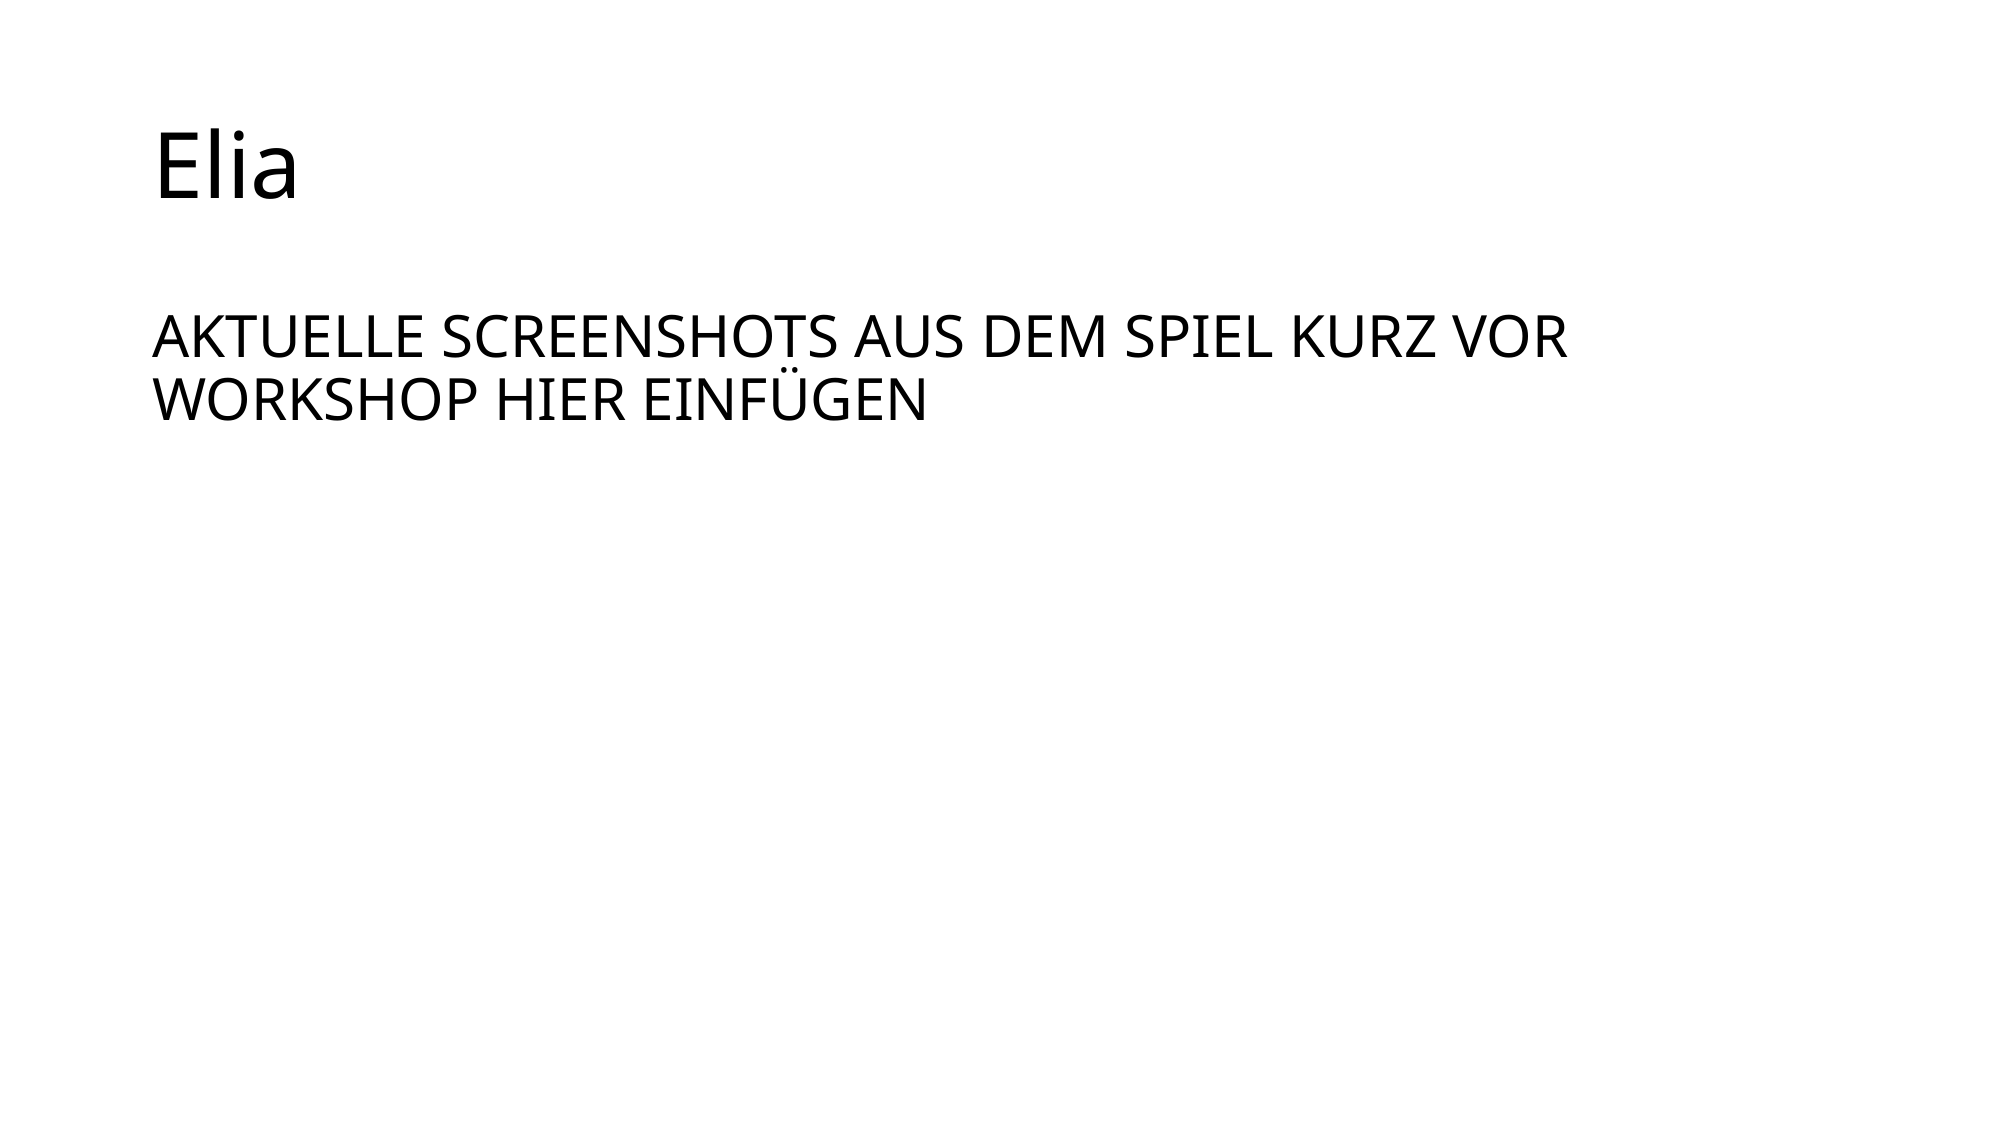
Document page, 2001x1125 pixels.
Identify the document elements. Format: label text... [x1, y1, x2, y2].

list AKTUELLE SCREENSHOTS AUS DEM SPIEL KURZ VOR WORKSHOP HIER EINFÜGEN [137, 299, 1863, 1014]
title Elia [137, 59, 1863, 278]
